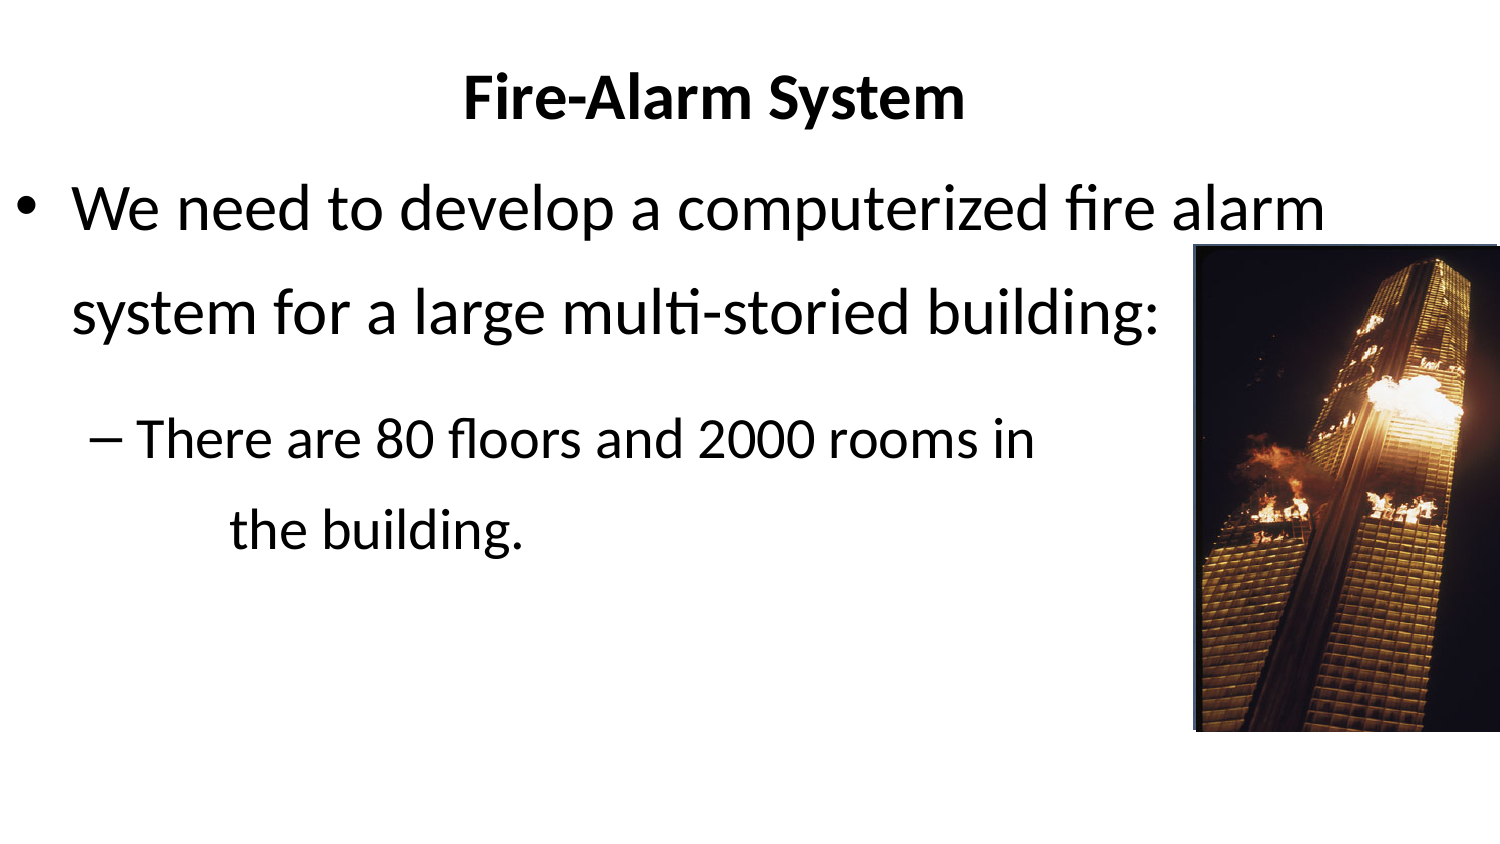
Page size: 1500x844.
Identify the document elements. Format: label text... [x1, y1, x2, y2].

picture [1193, 244, 1500, 732]
title Fire-Alarm System [237, 22, 1194, 134]
list We need to develop a computerized fire alarm system for a large multi-storied building: There are 80 floors and 2000 rooms in the building. [12, 134, 1475, 664]
